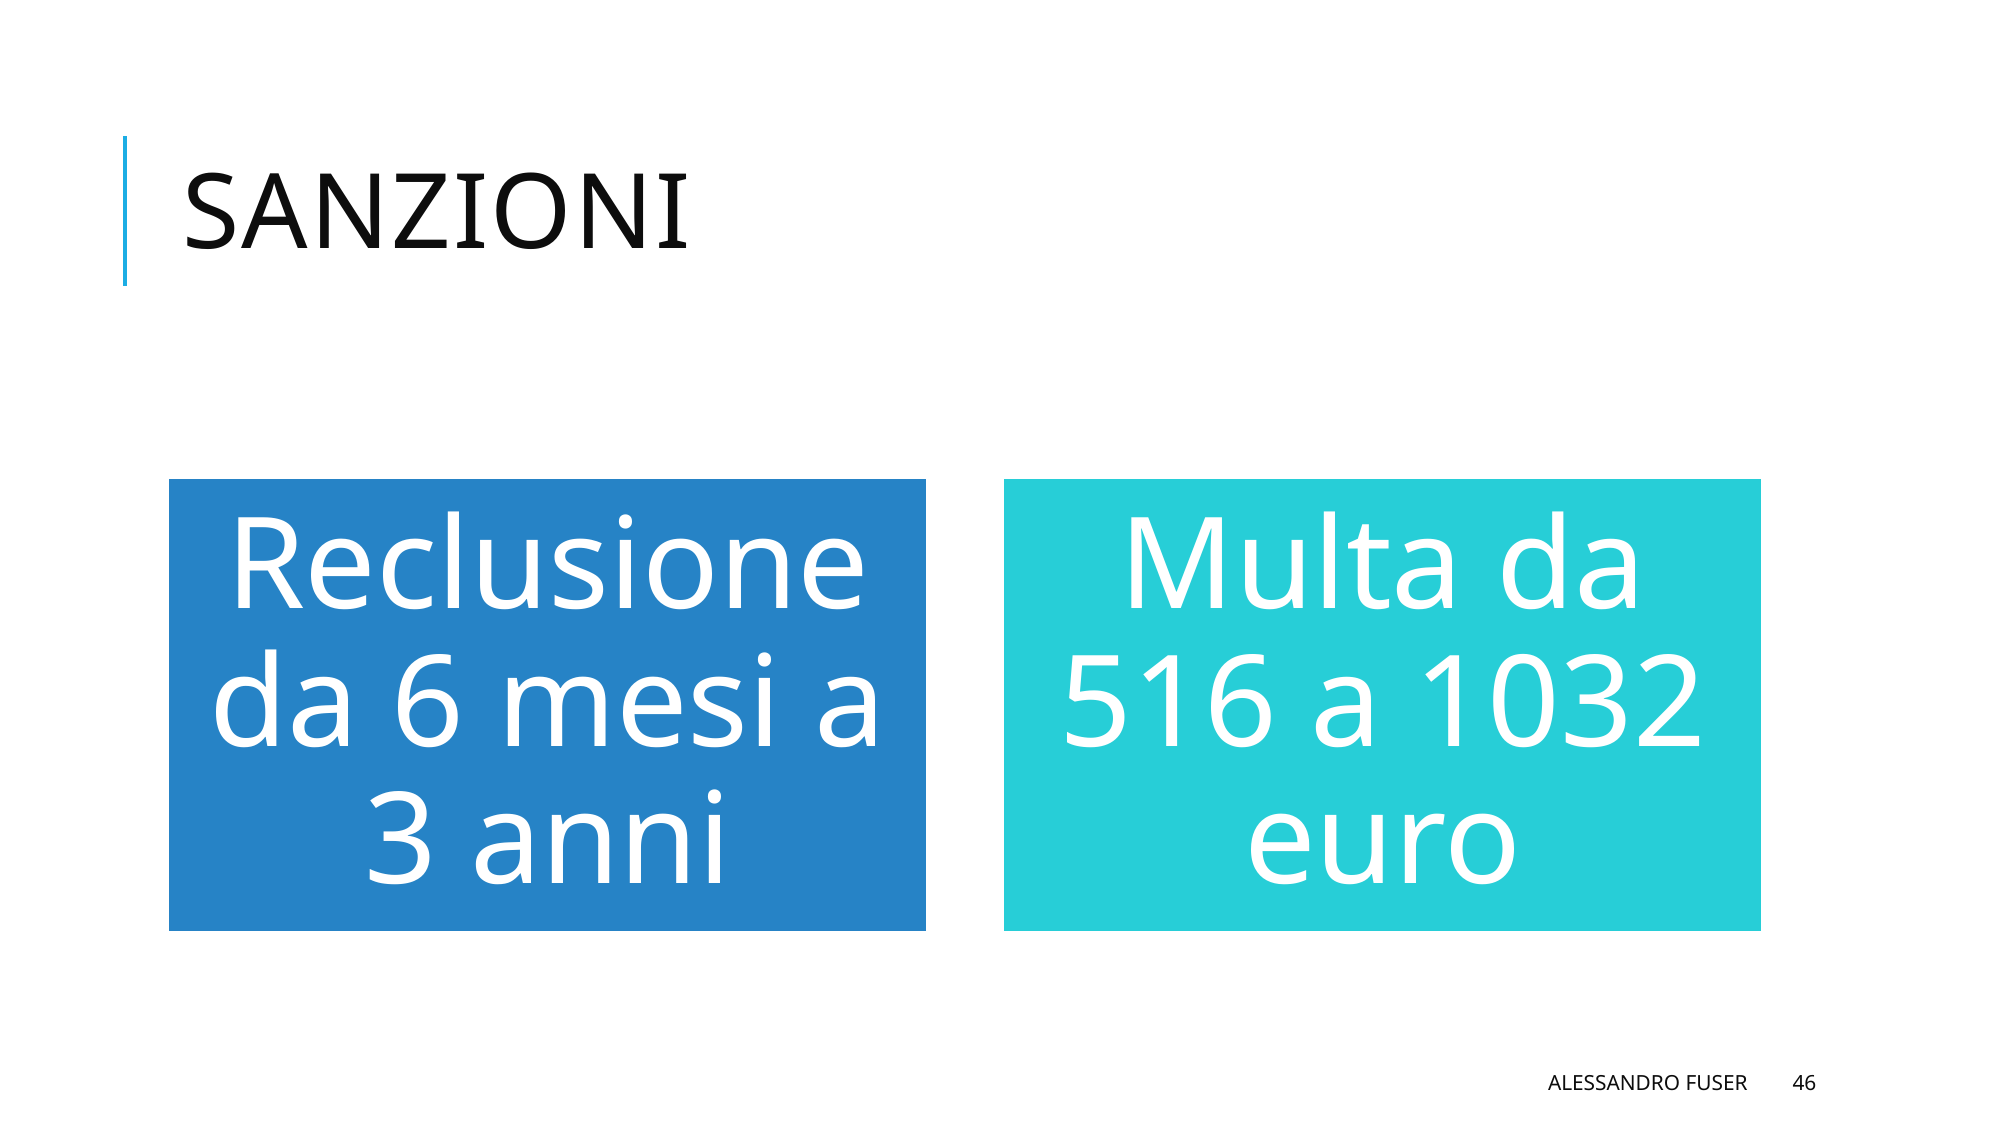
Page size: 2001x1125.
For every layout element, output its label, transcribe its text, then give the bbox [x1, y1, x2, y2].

footer Alessandro Fuser [794, 1061, 1763, 1107]
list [167, 374, 1763, 1036]
slide_number 46 [1777, 1061, 1938, 1107]
title sanzioni [168, 96, 1763, 342]
